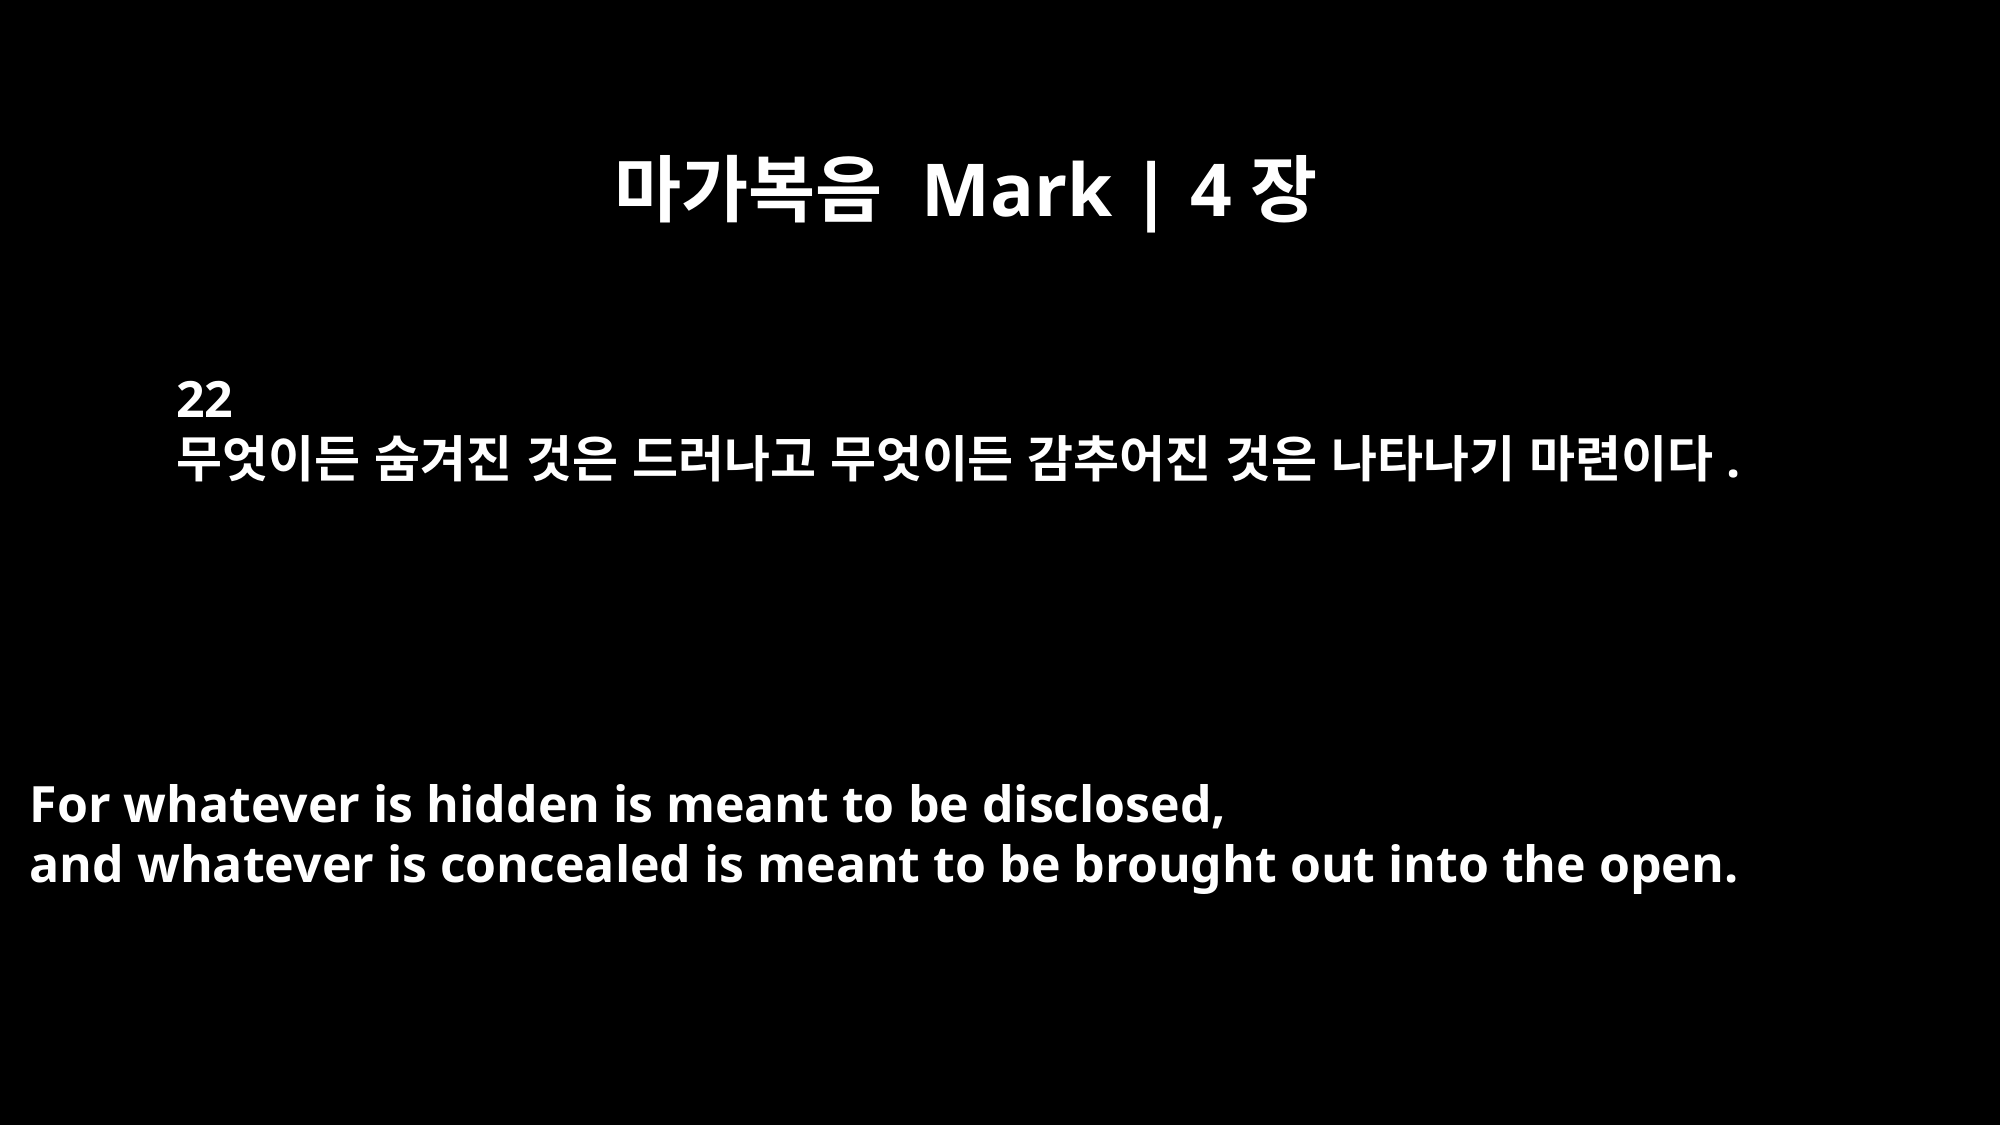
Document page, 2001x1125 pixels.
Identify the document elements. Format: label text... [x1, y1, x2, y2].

text_box 22 무엇이든 숨겨진 것은 드러나고 무엇이든 감추어진 것은 나타나기 마련이다. [161, 359, 1756, 495]
text_box For whatever is hidden is meant to be disclosed, and whatever is concealed is meant to be brought out into the open. [15, 764, 1754, 900]
text_box 마가복음 Mark | 4장 [599, 136, 1333, 239]
